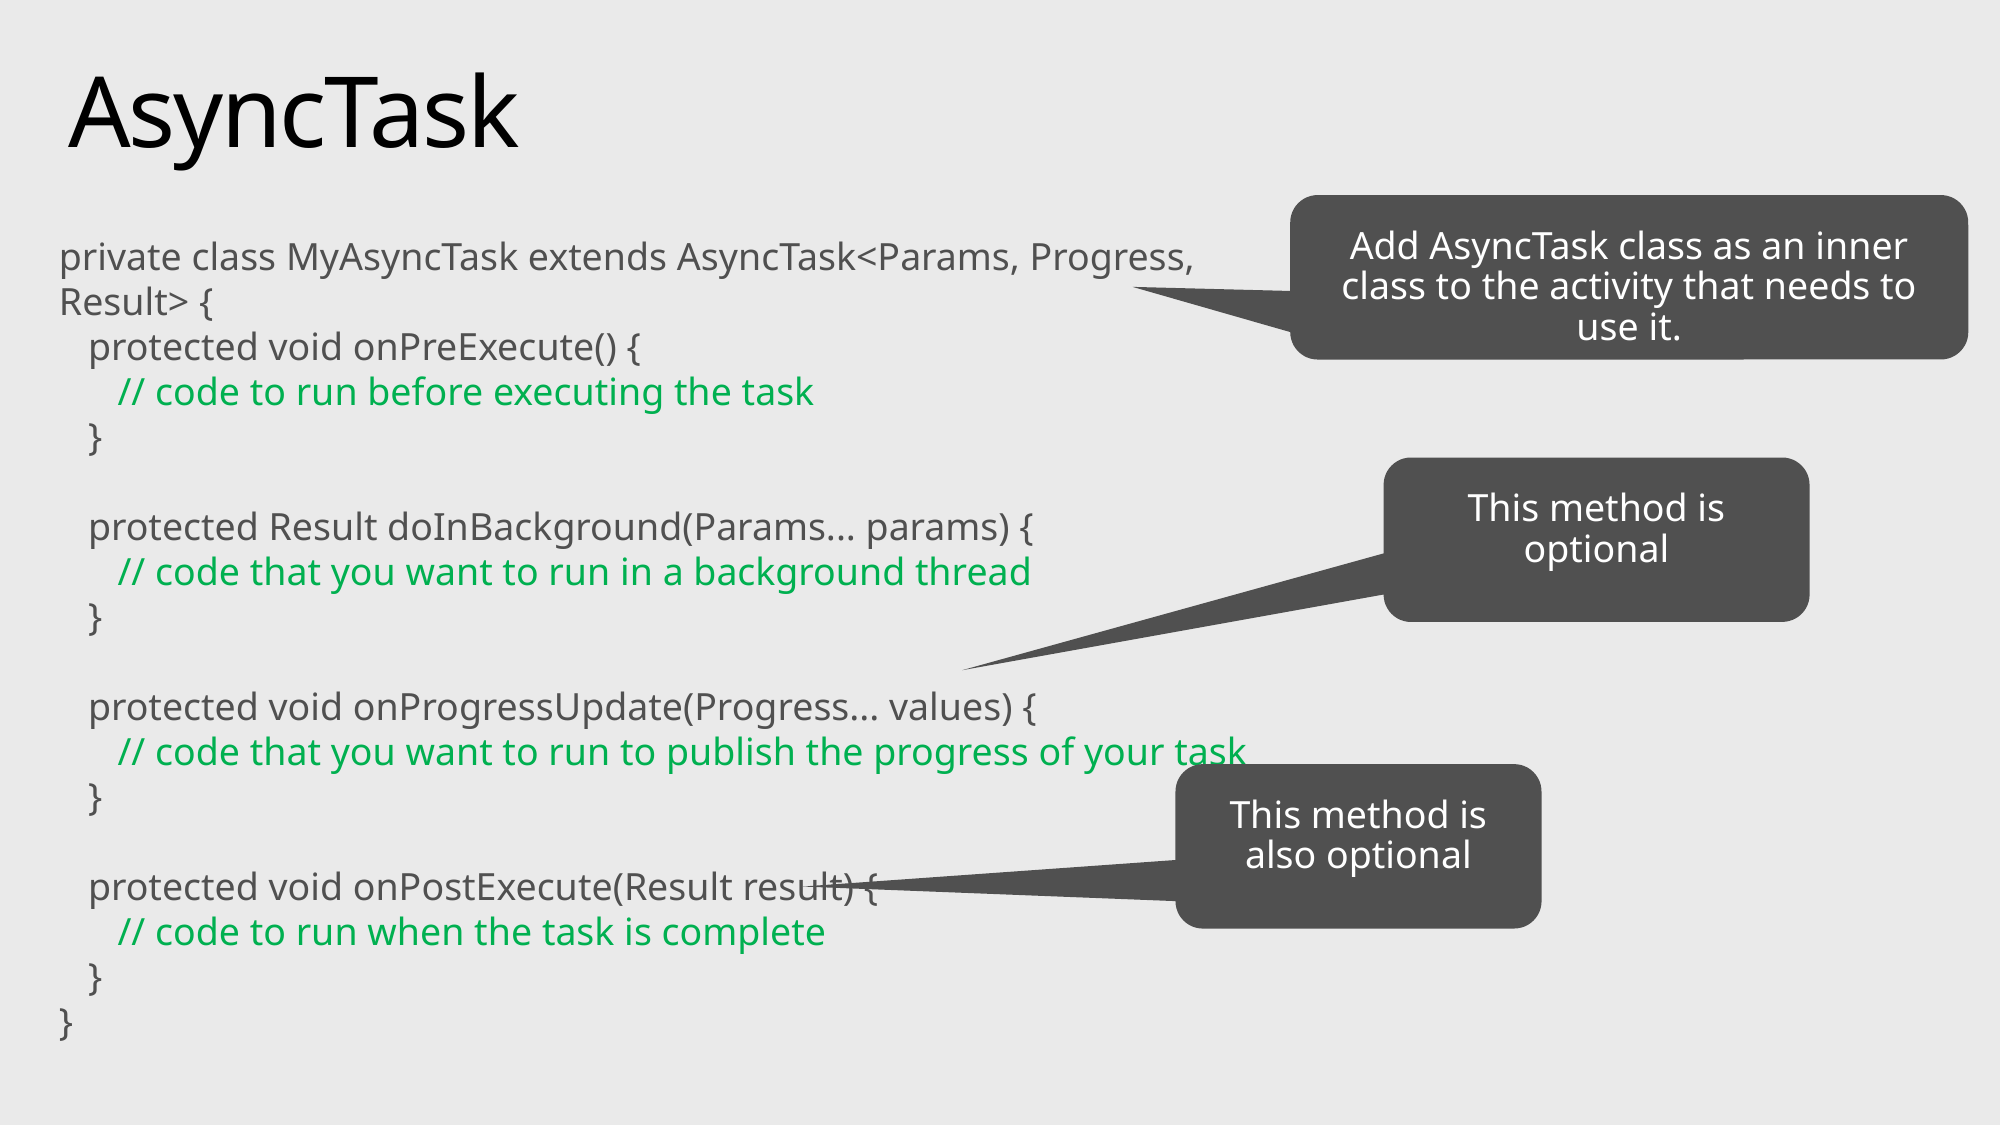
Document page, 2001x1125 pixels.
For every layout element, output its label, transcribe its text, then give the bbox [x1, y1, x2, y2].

text_box private class MyAsyncTask extends AsyncTask<Params, Progress, Result> { protected void onPreExecute() { // code to run before executing the task } protected Result doInBackground(Params... params) { // code that you want to run in a background thread } protected void onProgressUpdate(Progress... values) { // code that you want to run to publish the progress of your task } protected void onPostExecute(Result result) { // code to run when the task is complete } } [44, 225, 1274, 1051]
text_box This method is optional [962, 457, 1810, 671]
text_box Add AsyncTask class as an inner class to the activity that needs to use it. [1132, 195, 1969, 360]
text_box This method is also optional [802, 764, 1542, 929]
title AsyncTask [44, 47, 1957, 196]
